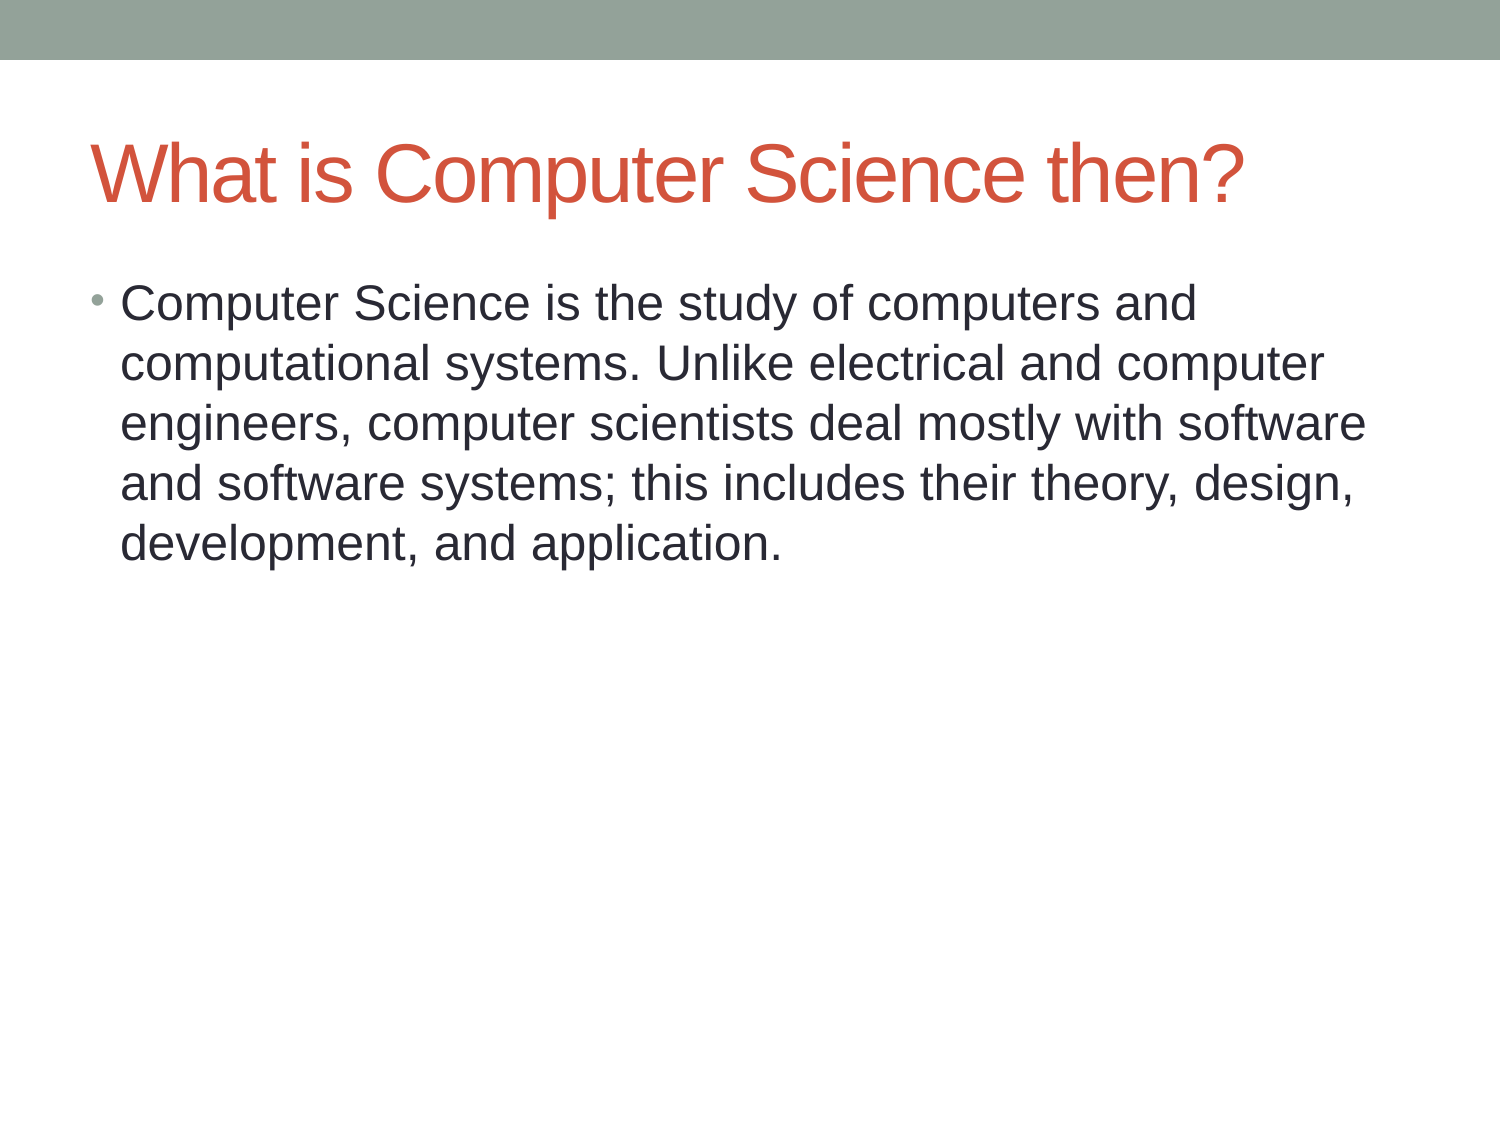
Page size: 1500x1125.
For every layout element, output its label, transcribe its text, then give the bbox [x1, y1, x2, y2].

title What is Computer Science then? [75, 87, 1425, 250]
list Computer Science is the study of computers and computational systems. Unlike electrical and computer engineers, computer scientists deal mostly with software and software systems; this includes their theory, design, development, and application. [75, 262, 1425, 1063]
